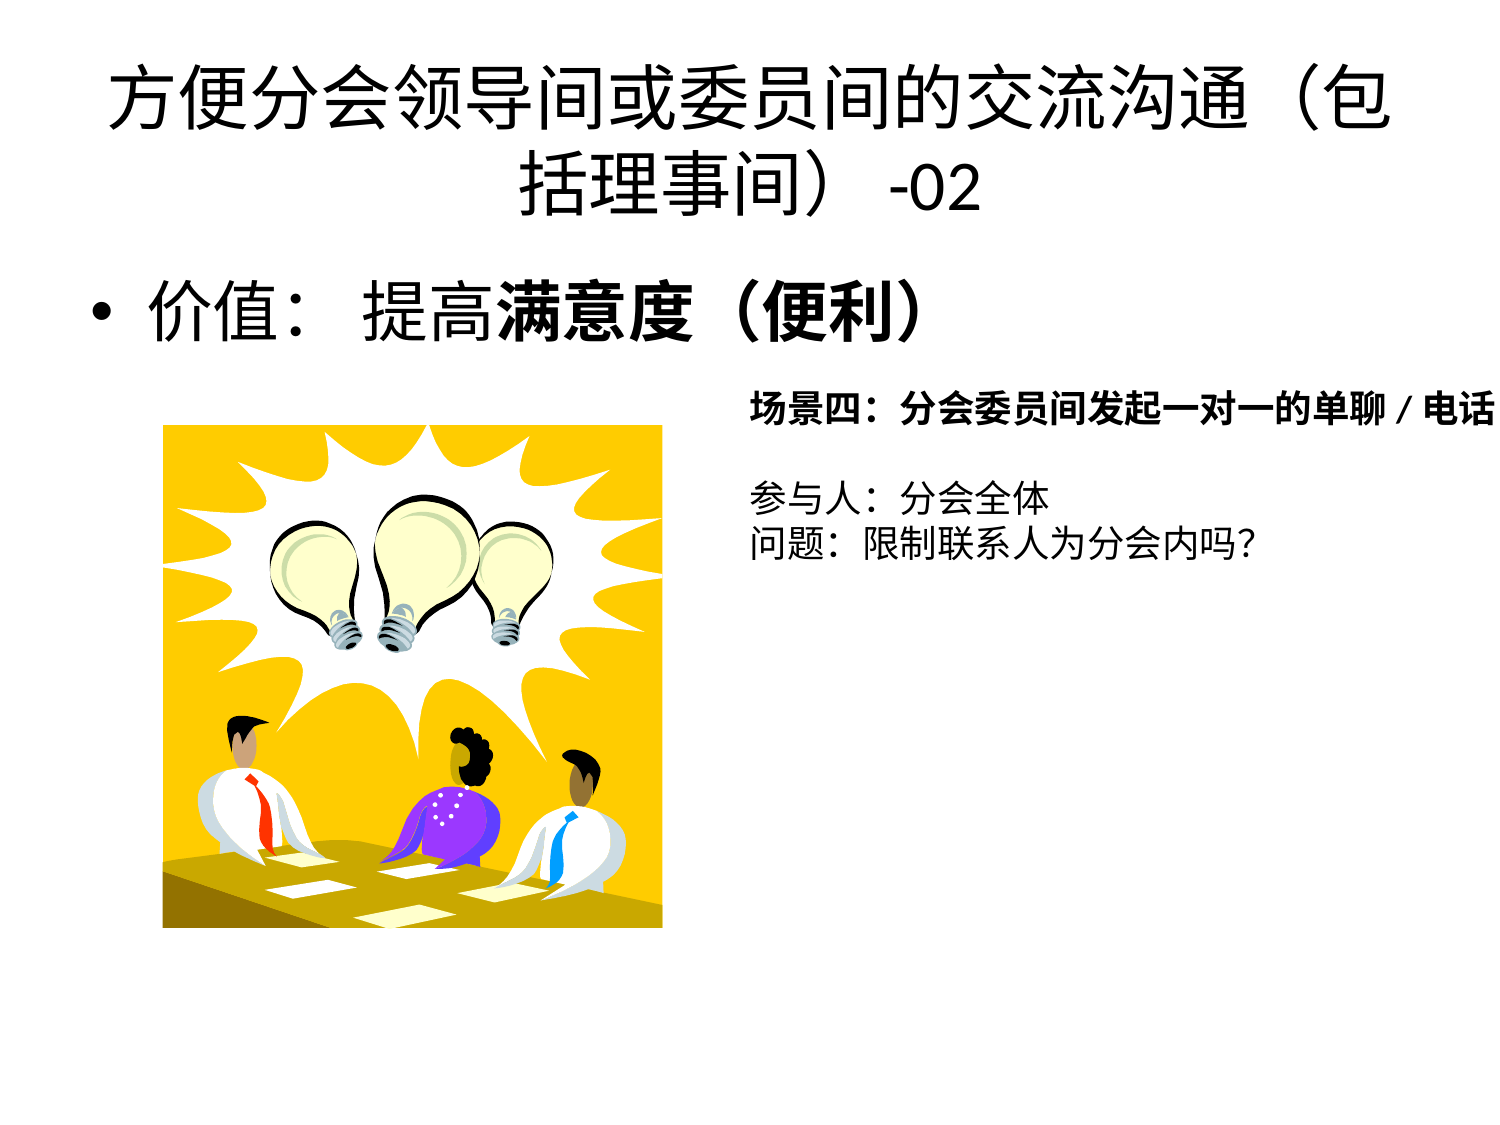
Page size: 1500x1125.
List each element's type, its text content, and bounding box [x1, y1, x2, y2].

text_box 场景四：分会委员间发起一对一的单聊/电话 参与人：分会全体 问题：限制联系人为分会内吗？ [734, 378, 1500, 573]
title 方便分会领导间或委员间的交流沟通（包括理事间）-02 [75, 45, 1425, 233]
list 价值： 提高满意度（便利） [75, 262, 1425, 363]
picture [162, 424, 663, 930]
